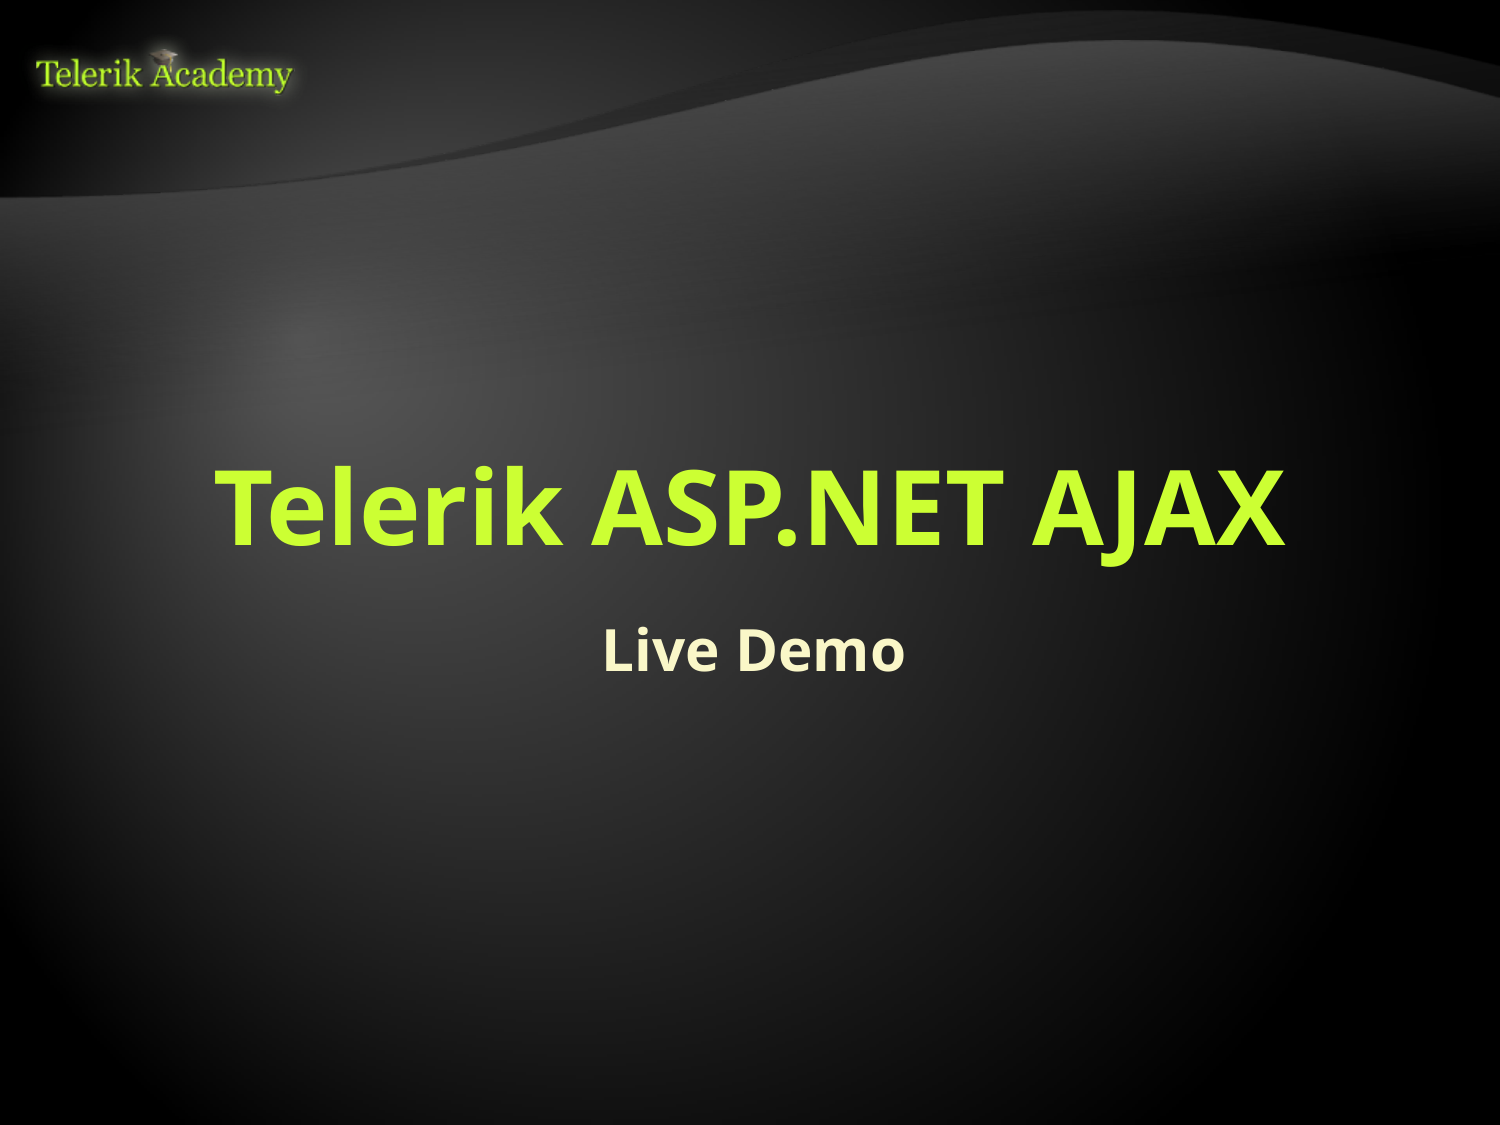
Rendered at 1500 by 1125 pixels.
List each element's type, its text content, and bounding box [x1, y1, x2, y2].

picture [0, 0, 1500, 1125]
title Telerik ASP.NET AJAX [174, 399, 1325, 601]
subtitle Live Demo [79, 601, 1430, 695]
